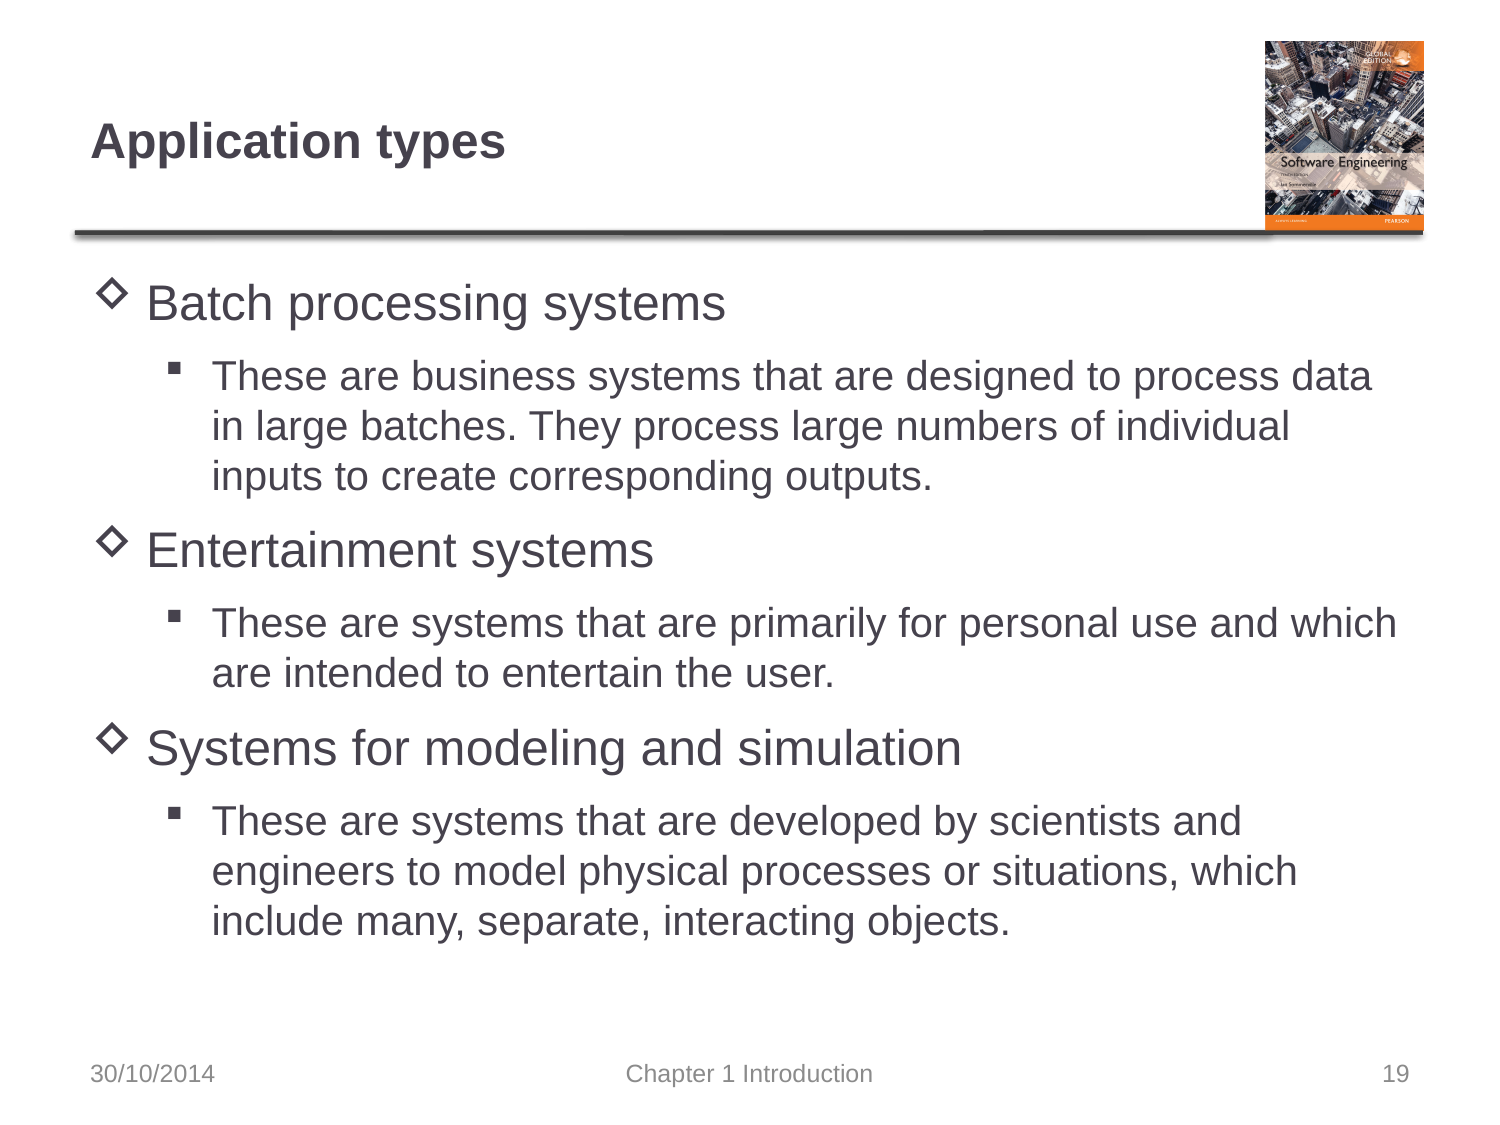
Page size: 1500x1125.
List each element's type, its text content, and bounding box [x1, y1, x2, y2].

list Batch processing systems These are business systems that are designed to process data in large batches. They process large numbers of individual inputs to create corresponding outputs. Entertainment systems These are systems that are primarily for personal use and which are intended to entertain the user. Systems for modeling and simulation These are systems that are developed by scientists and engineers to model physical processes or situations, which include many, separate, interacting objects. [75, 262, 1425, 1005]
picture [1265, 41, 1424, 231]
footer Chapter 1 Introduction [512, 1042, 988, 1103]
slide_number 19 [1074, 1042, 1425, 1103]
title Application types [74, 44, 1272, 233]
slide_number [75, 1042, 425, 1103]
